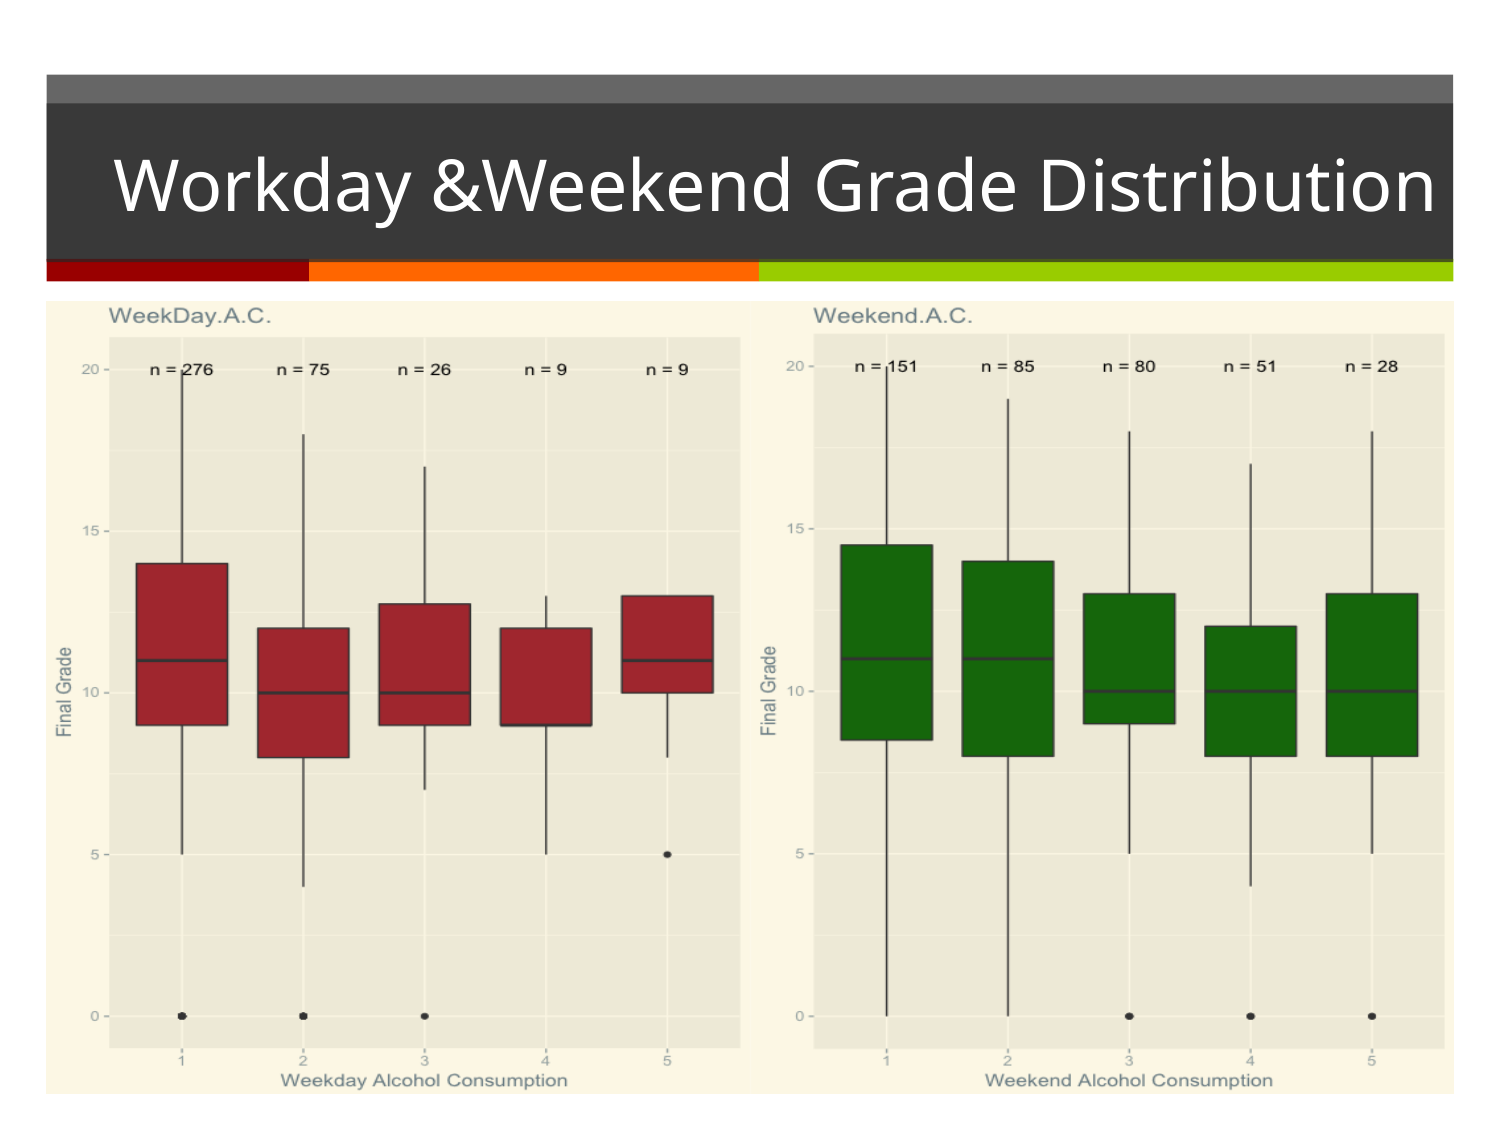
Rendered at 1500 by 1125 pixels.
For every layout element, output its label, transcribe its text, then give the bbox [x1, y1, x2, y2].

title Workday &Weekend Grade Distribution [46, 103, 1454, 263]
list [46, 301, 1454, 1095]
